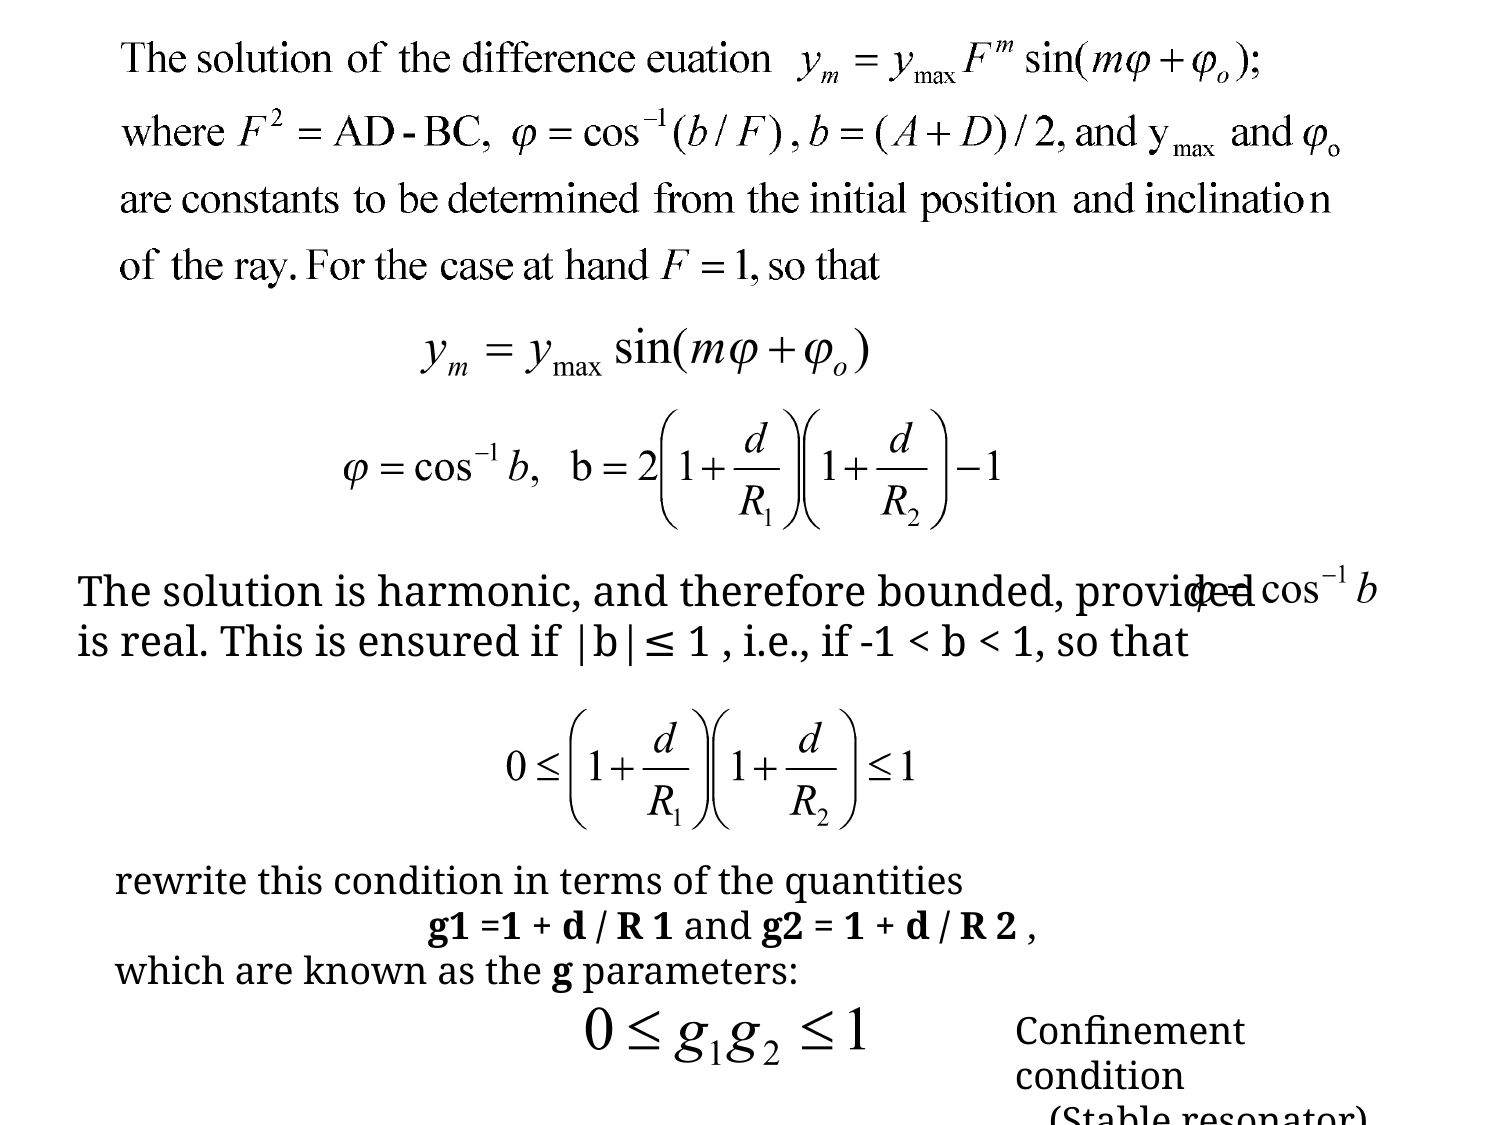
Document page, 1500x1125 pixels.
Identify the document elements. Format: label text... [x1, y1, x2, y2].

picture [412, 312, 878, 388]
picture [1184, 554, 1386, 621]
text_box The solution is harmonic, and therefore bounded, provided is real. This is ensured if |b|≤ 1 , i.e., if -1 < b < 1, so that [62, 556, 1488, 672]
picture [499, 699, 921, 840]
picture [337, 399, 1008, 540]
text_box rewrite this condition in terms of the quantities g1 =1 + d / R 1 and g2 = 1 + d / R 2 , which are known as the g parameters: [99, 849, 1375, 1000]
text_box Confinement condition (Stable resonator) [999, 999, 1418, 1125]
picture [113, 24, 1353, 298]
picture [574, 987, 879, 1076]
